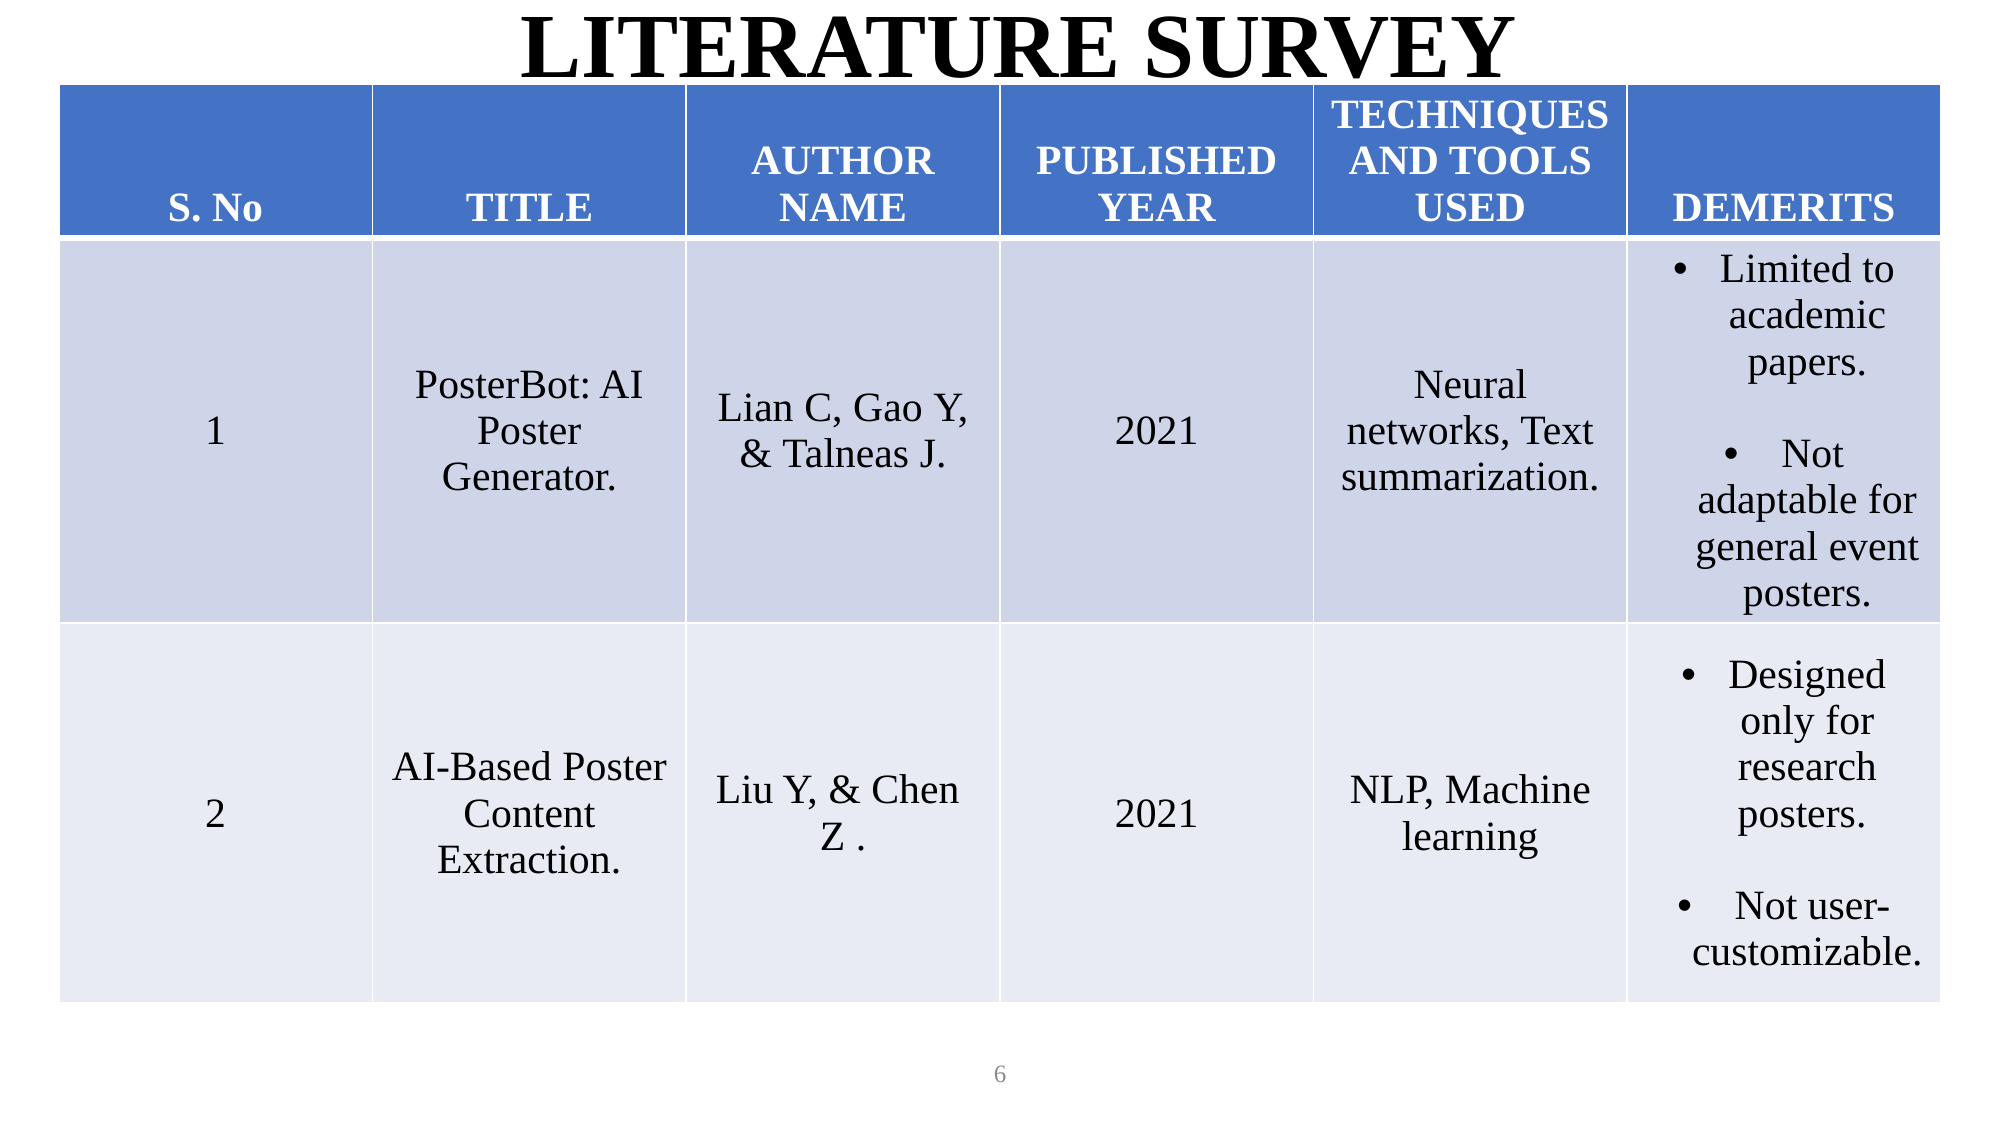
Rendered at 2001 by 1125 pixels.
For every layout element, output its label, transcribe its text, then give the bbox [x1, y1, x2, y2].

table_cell 2021 [1001, 624, 1313, 1002]
table_header AUTHOR NAME [687, 85, 999, 235]
table_cell PosterBot: AI Poster Generator. [373, 241, 685, 622]
table_cell 2 [60, 624, 372, 1002]
table_header TECHNIQUES AND TOOLS USED [1314, 85, 1626, 235]
table_cell NLP, Machine learning [1314, 624, 1626, 1002]
table_cell Lian C, Gao Y, & Talneas J. [687, 241, 999, 622]
title LITERATURE SURVEY [312, 0, 1727, 83]
table_header PUBLISHED YEAR [1001, 85, 1313, 235]
table_cell AI-Based Poster Content Extraction. [373, 624, 685, 1002]
table_cell Designed only for research posters. Not user-customizable. [1628, 624, 1940, 1002]
table_cell Neural networks, Text summarization. [1314, 241, 1626, 622]
table_header TITLE [373, 85, 685, 235]
table_cell 1 [60, 241, 372, 622]
table_cell Limited to academic papers. Not adaptable for general event posters. [1628, 241, 1940, 622]
table_header DEMERITS [1628, 85, 1940, 235]
slide_number 6 [774, 1042, 1225, 1103]
table_cell Liu Y, & Chen Z . [687, 624, 999, 1002]
table_cell 2021 [1001, 241, 1313, 622]
table_header S. No [60, 85, 372, 235]
